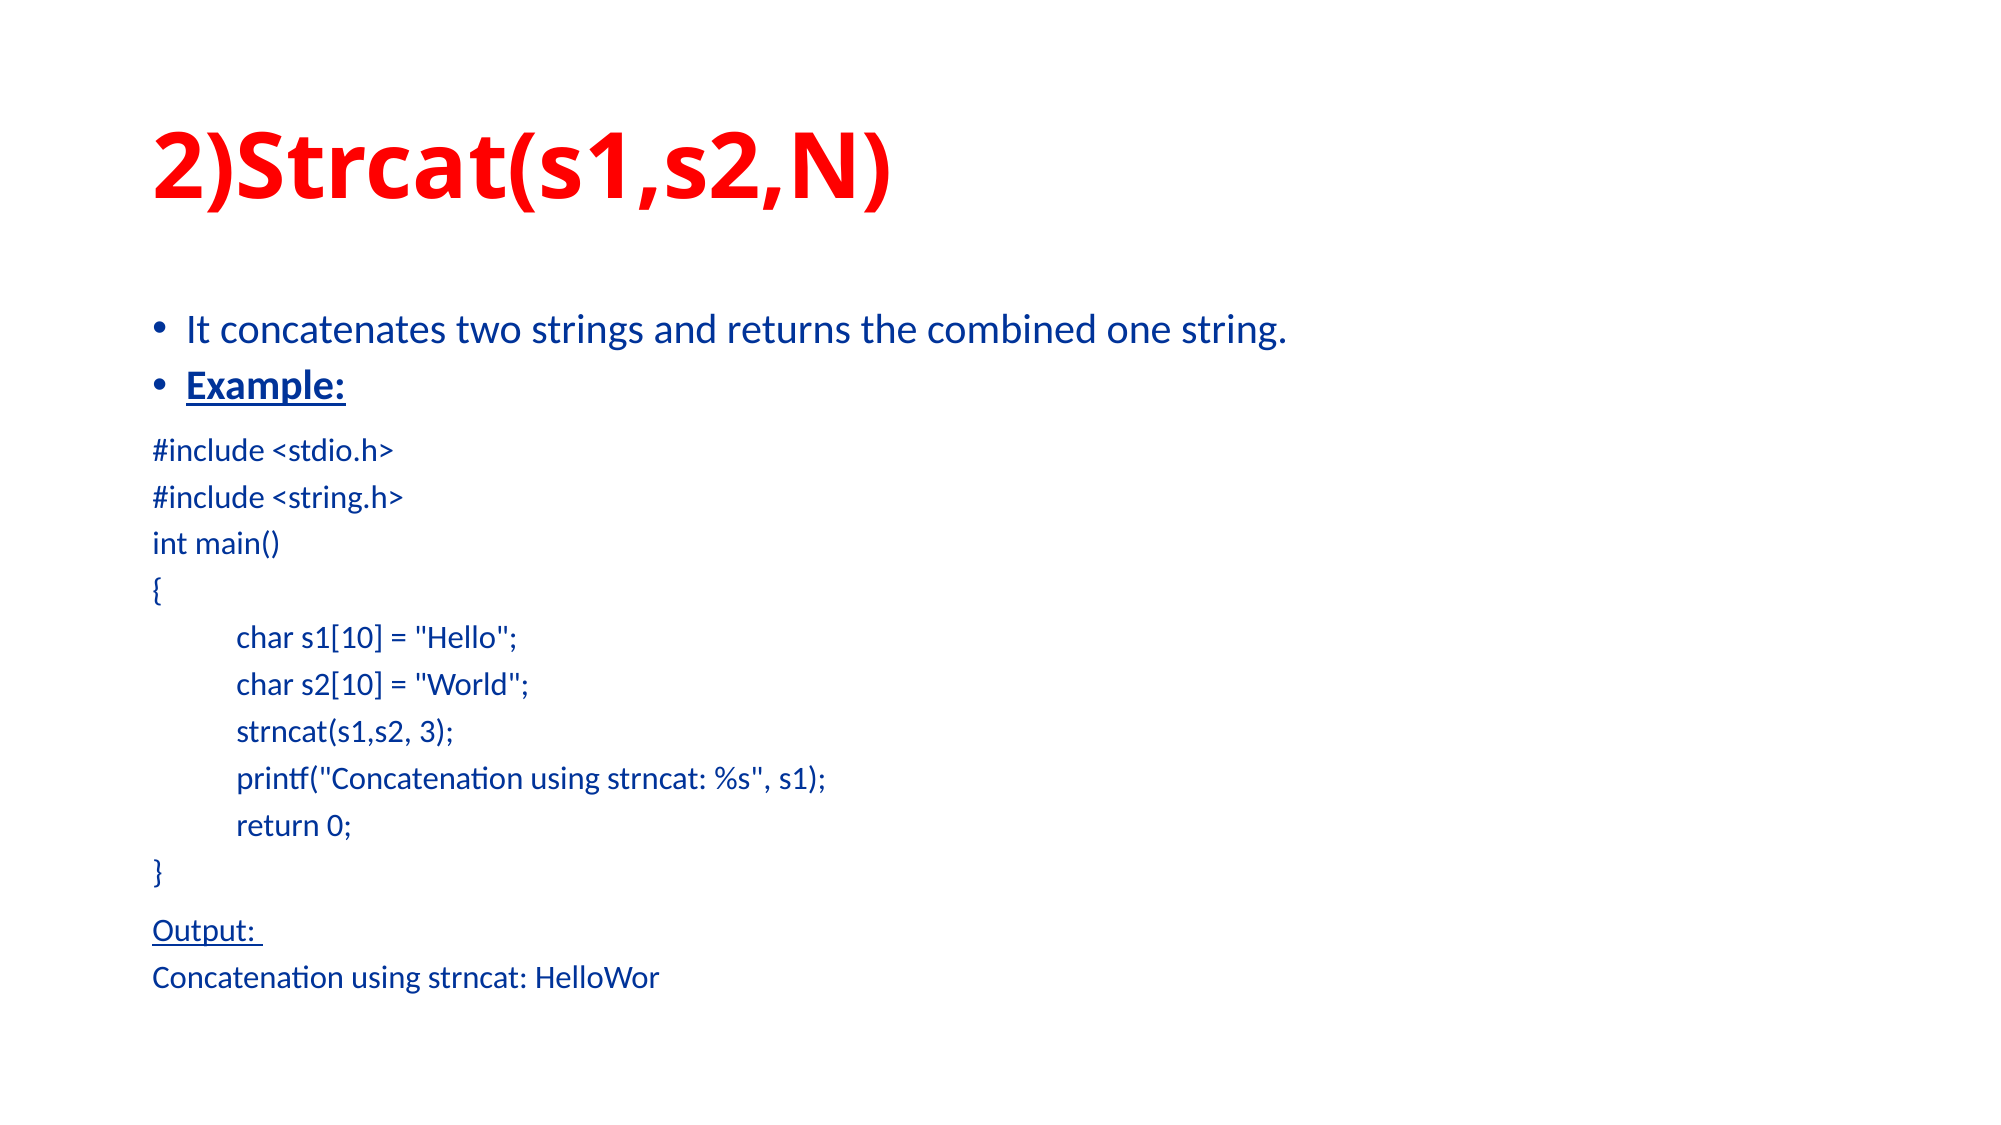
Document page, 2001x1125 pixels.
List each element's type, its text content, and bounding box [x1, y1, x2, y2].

title 2)Strcat(s1,s2,N) [137, 59, 1863, 278]
list It concatenates two strings and returns the combined one string. Example: #include <stdio.h> #include <string.h> int main() { char s1[10] = "Hello"; char s2[10] = "World"; strncat(s1,s2, 3); printf("Concatenation using strncat: %s", s1); return 0; } Output: Concatenation using strncat: HelloWor [137, 299, 1863, 1014]
